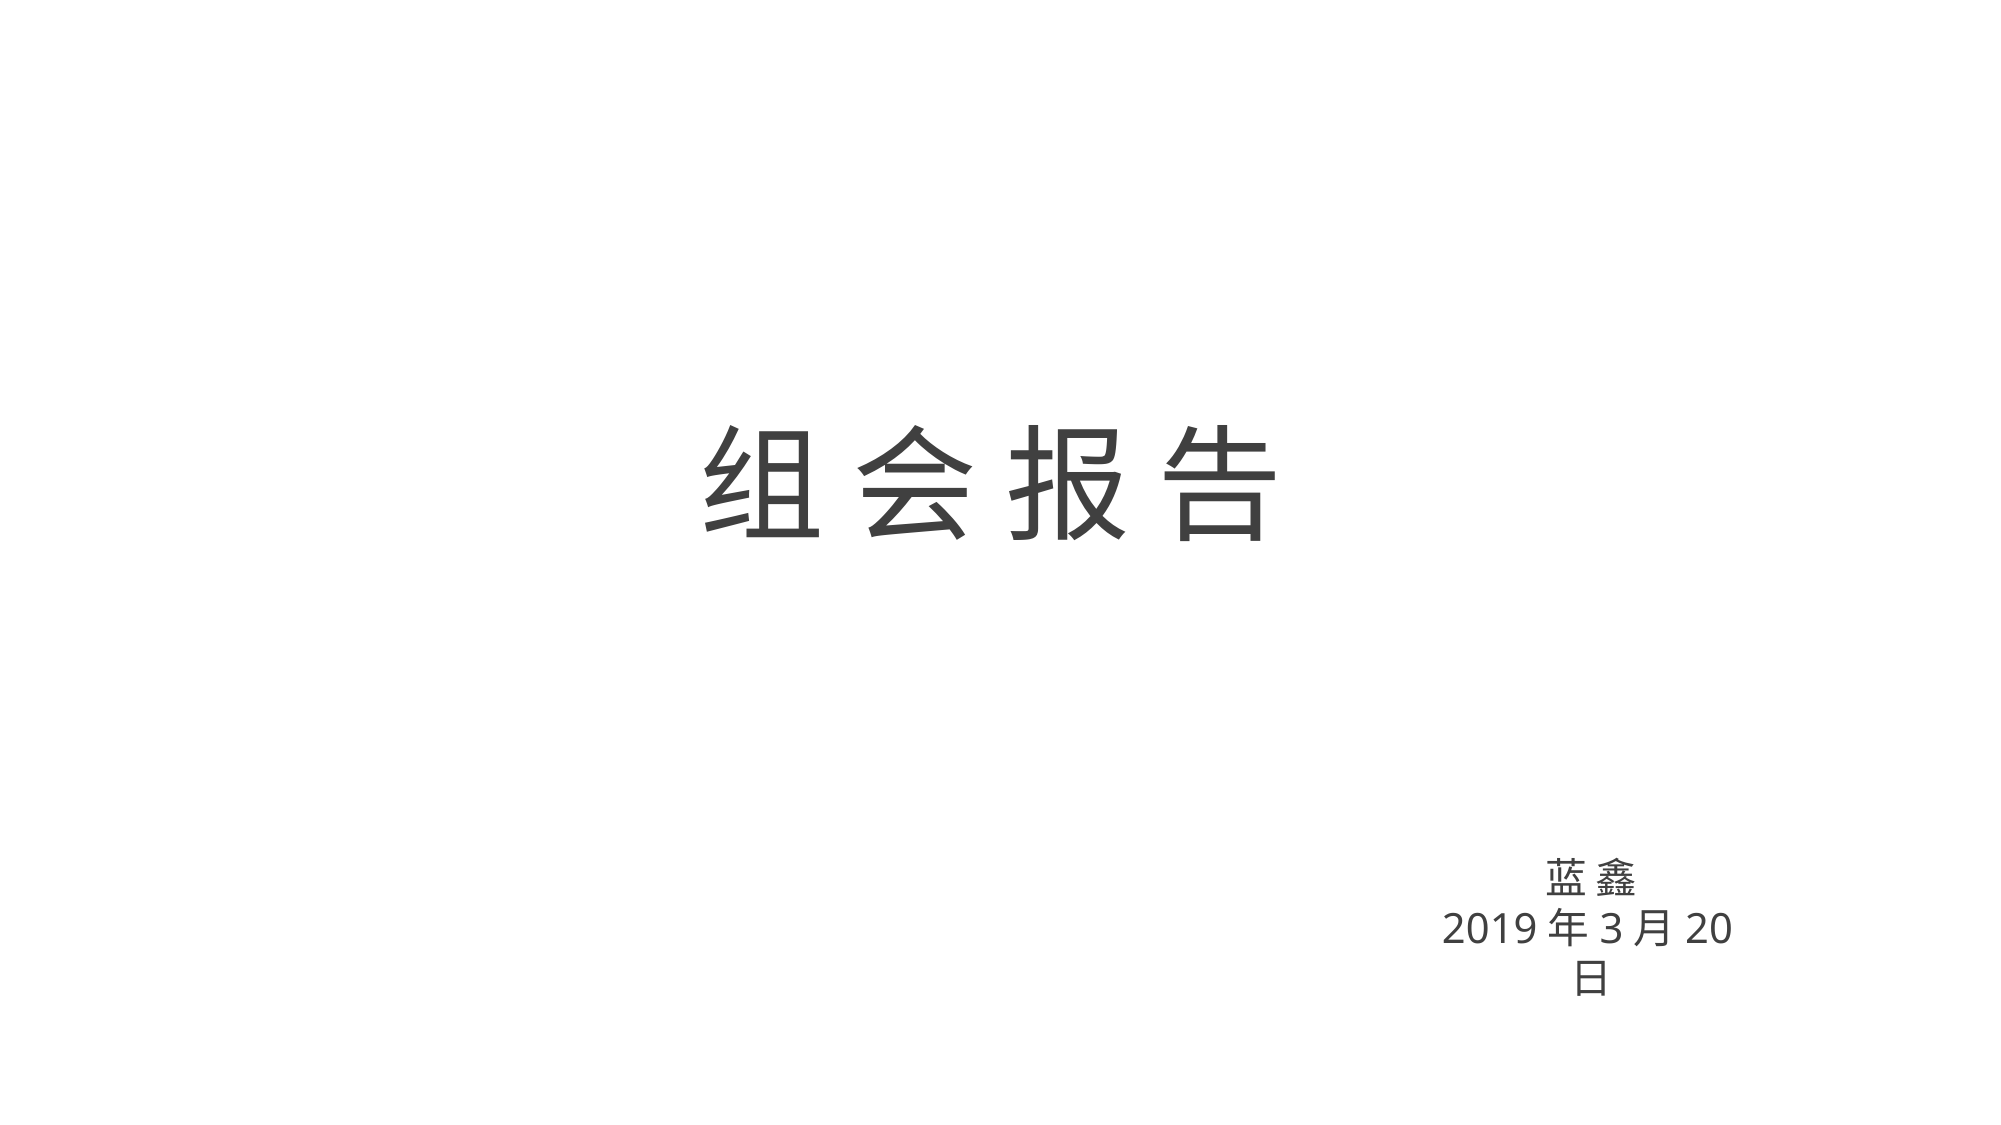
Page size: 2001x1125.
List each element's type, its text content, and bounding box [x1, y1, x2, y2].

text_box 蓝 鑫 2019年3月20日 [1427, 844, 1756, 1060]
text_box 组 会 报 告 [684, 398, 1299, 563]
